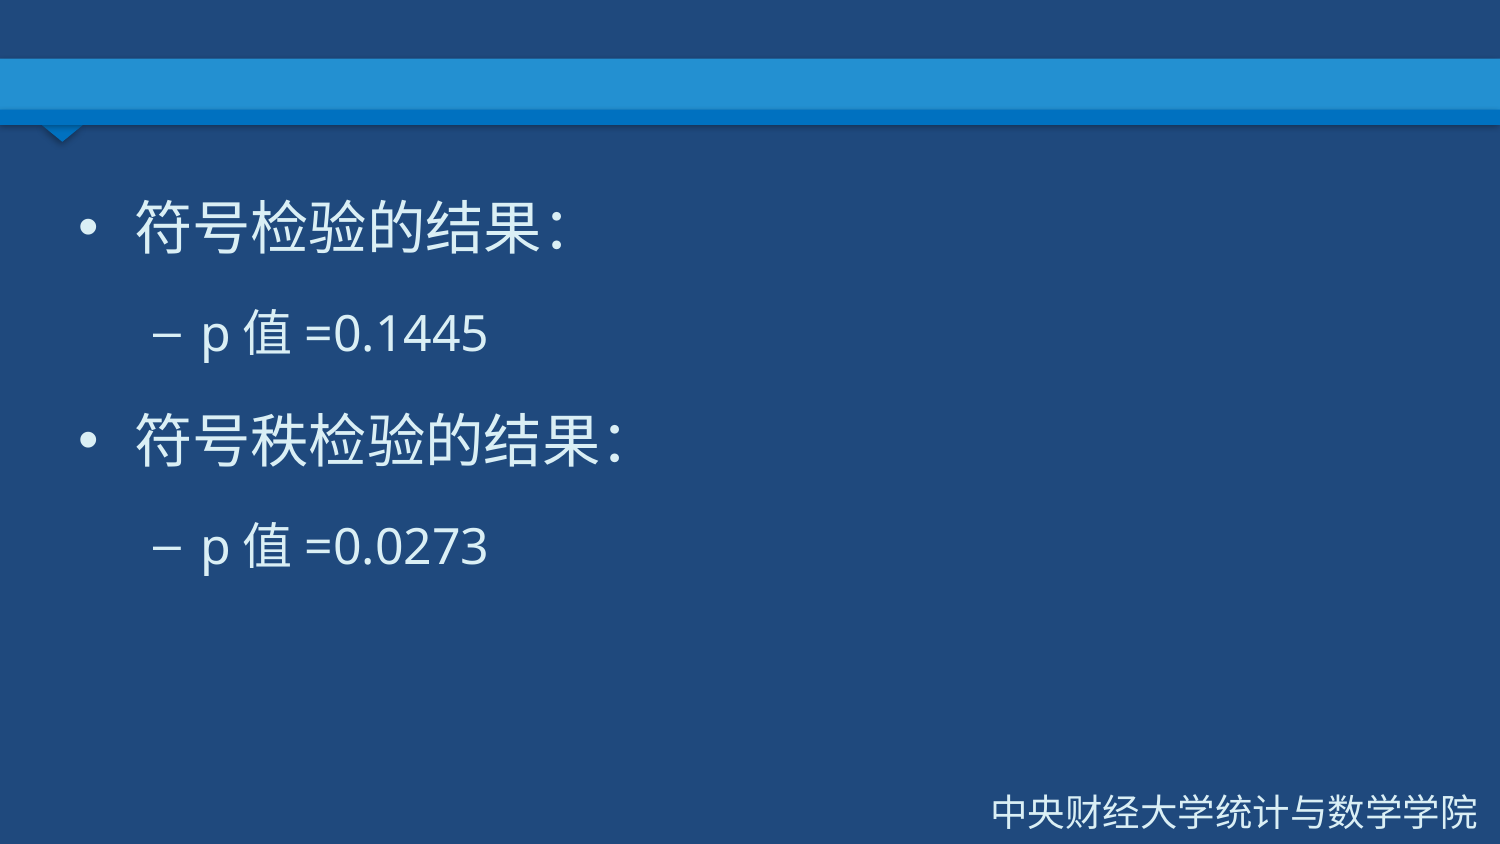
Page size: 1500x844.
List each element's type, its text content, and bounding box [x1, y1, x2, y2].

list 符号检验的结果： p值=0.1445 符号秩检验的结果： p值=0.0273 [63, 169, 1414, 785]
